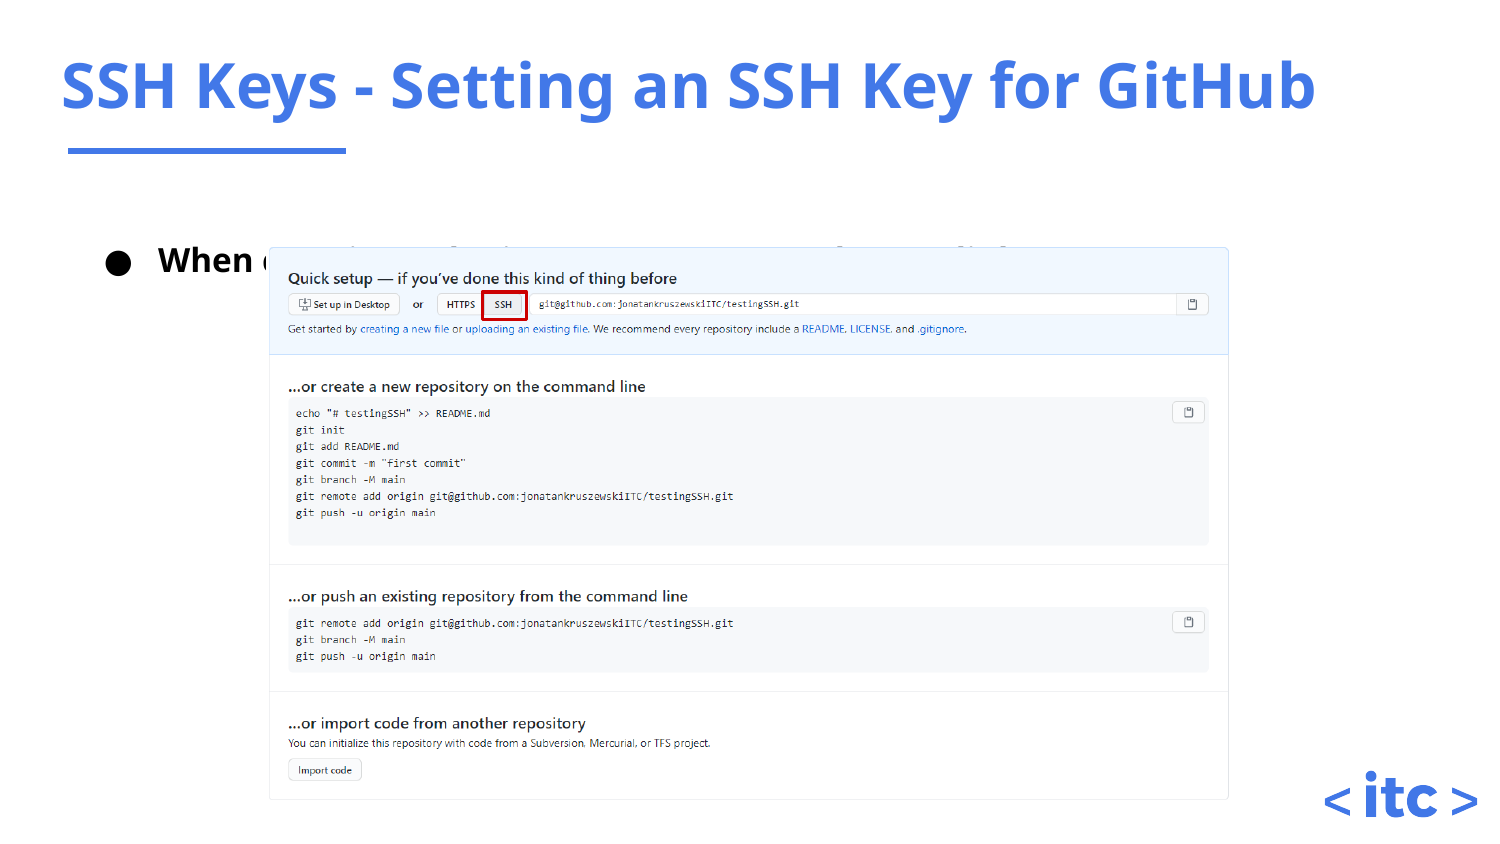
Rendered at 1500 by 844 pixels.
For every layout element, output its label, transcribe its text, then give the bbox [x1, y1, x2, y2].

picture [1316, 759, 1485, 828]
text_box SSH Keys - Setting an SSH Key for GitHub [46, 39, 1500, 136]
text_box When creating / cloning a new repo use the SSH link [68, 184, 1464, 309]
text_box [266, 246, 1234, 808]
